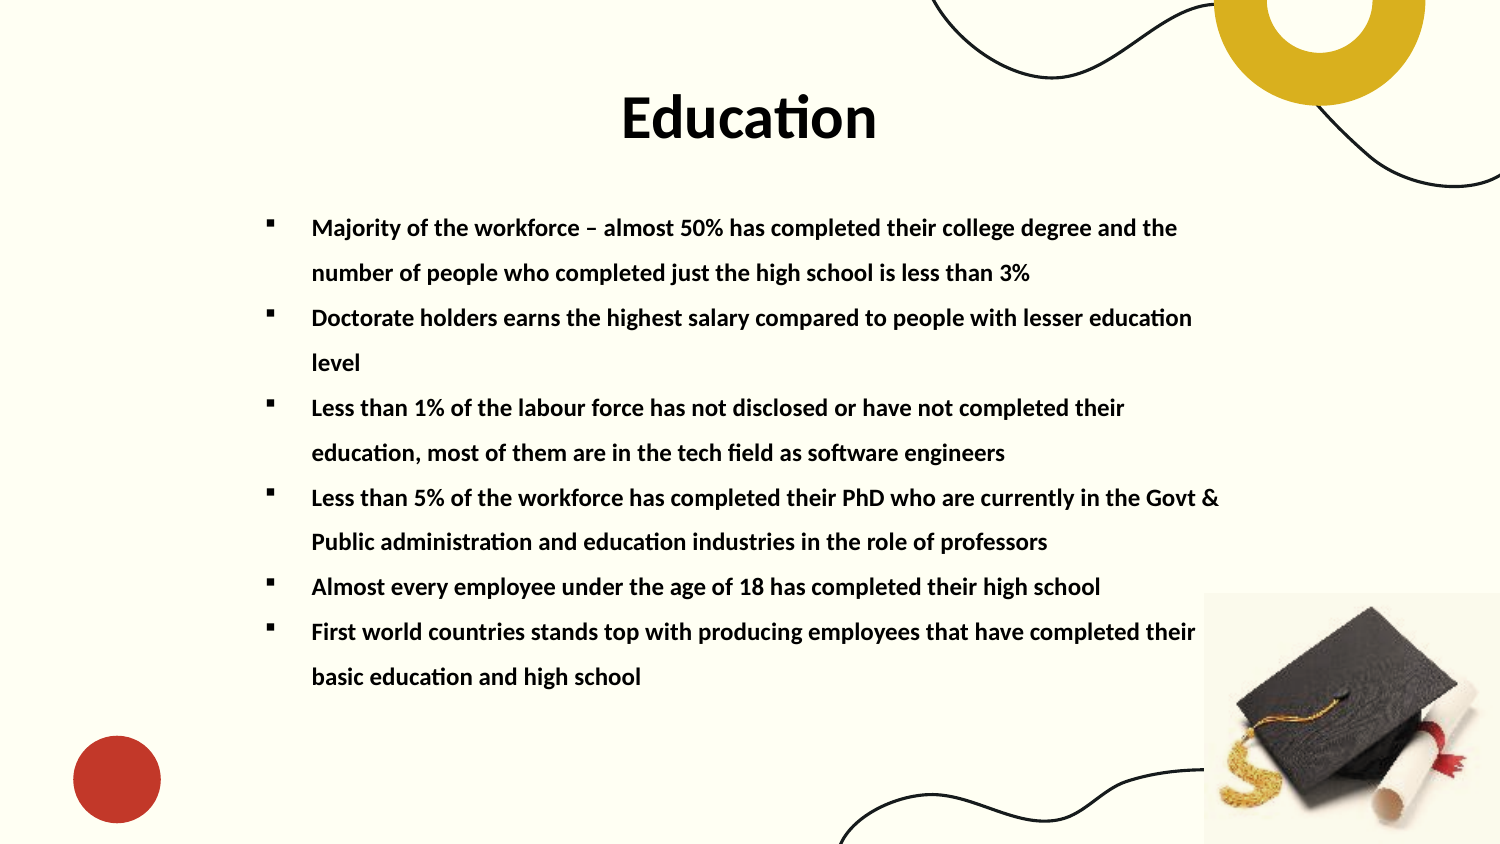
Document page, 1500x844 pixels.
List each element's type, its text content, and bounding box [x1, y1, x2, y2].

title Education [370, 61, 1130, 171]
picture [1204, 592, 1500, 844]
text_box Majority of the workforce – almost 50% has completed their college degree and the number of people who completed just the high school is less than 3% Doctorate holders earns the highest salary compared to people with lesser education level Less than 1% of the labour force has not disclosed or have not completed their education, most of them are in the tech field as software engineers Less than 5% of the workforce has completed their PhD who are currently in the Govt & Public administration and education industries in the role of professors Almost every employee under the age of 18 has completed their high school First world countries stands top with producing employees that have completed their basic education and high school [249, 189, 1251, 698]
